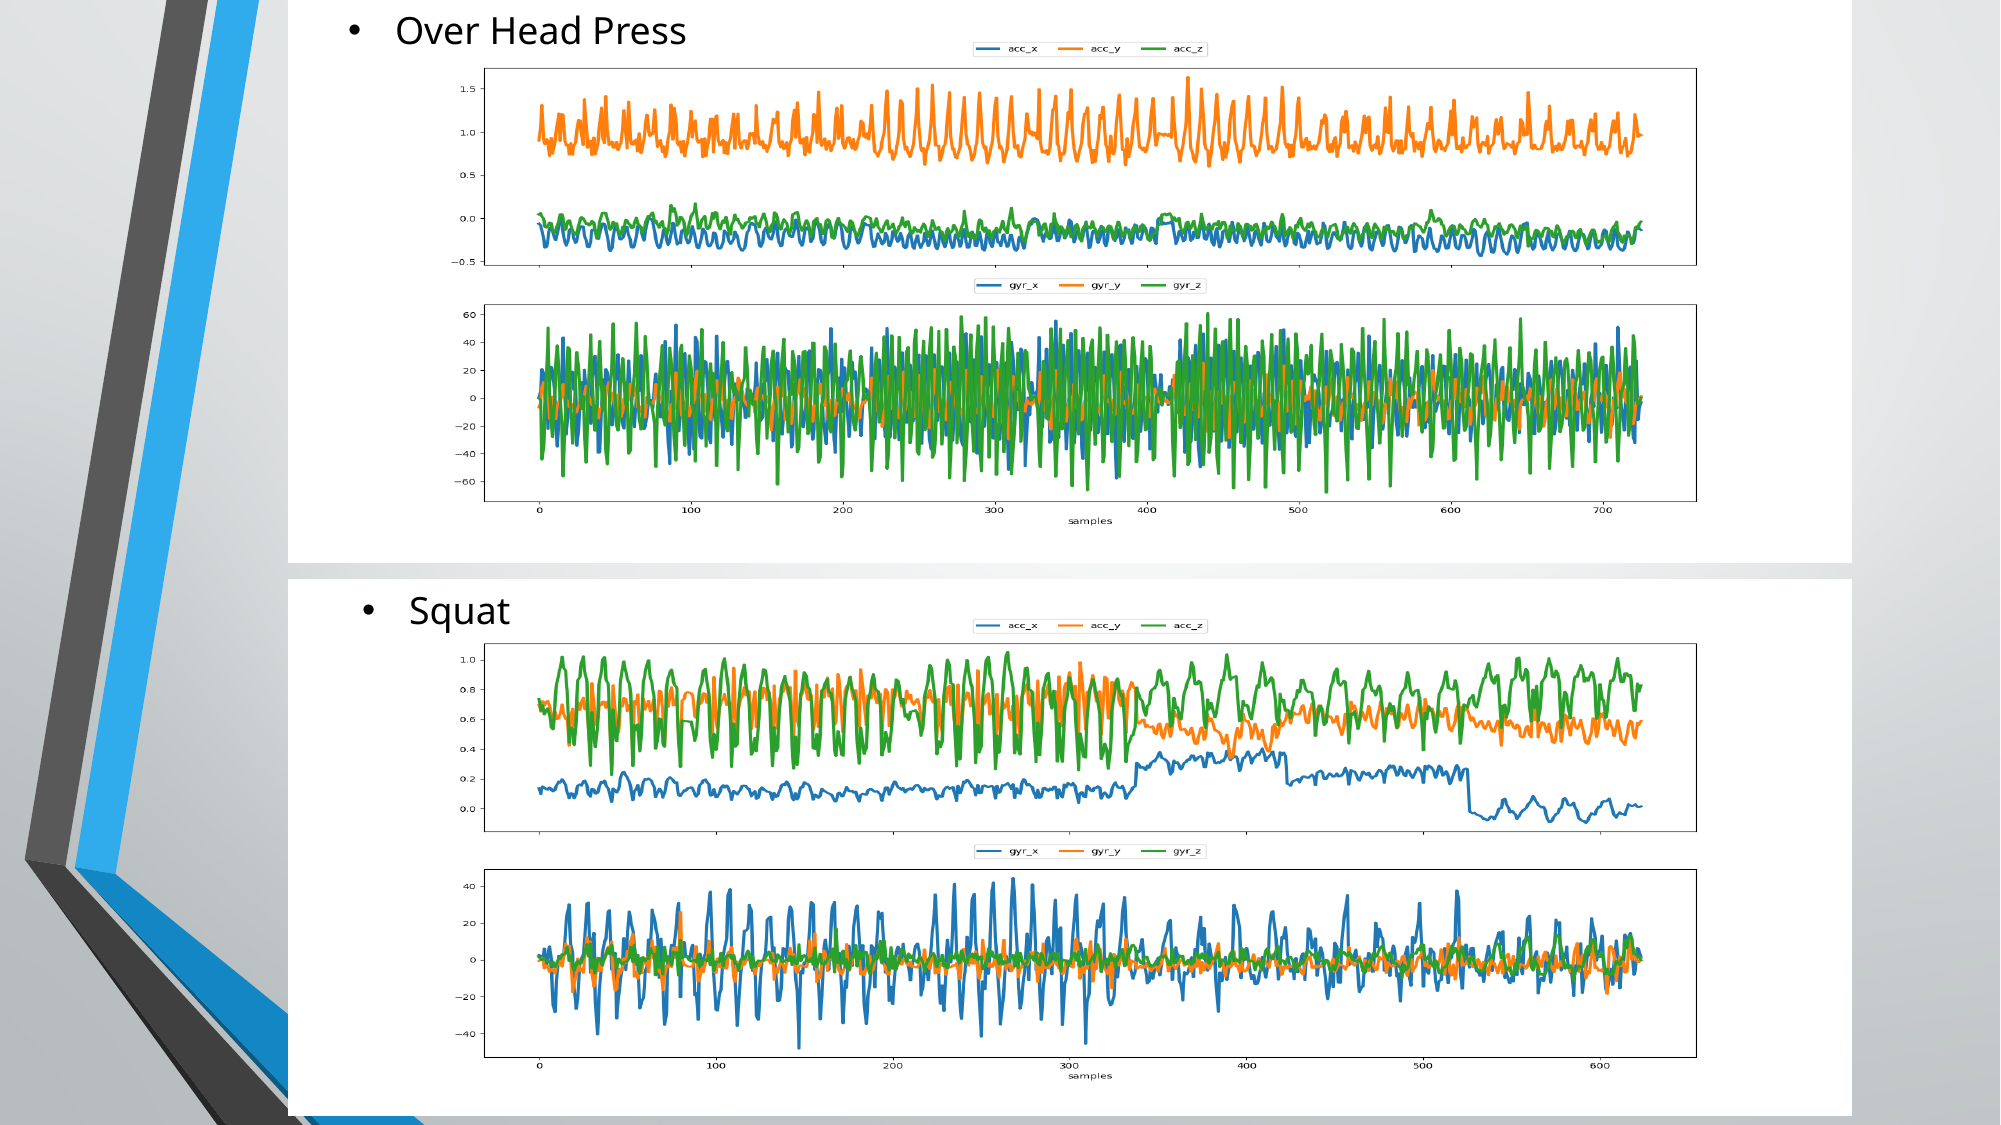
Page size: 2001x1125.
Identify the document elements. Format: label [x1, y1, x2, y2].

picture [288, 0, 1852, 563]
picture [288, 579, 1852, 1116]
